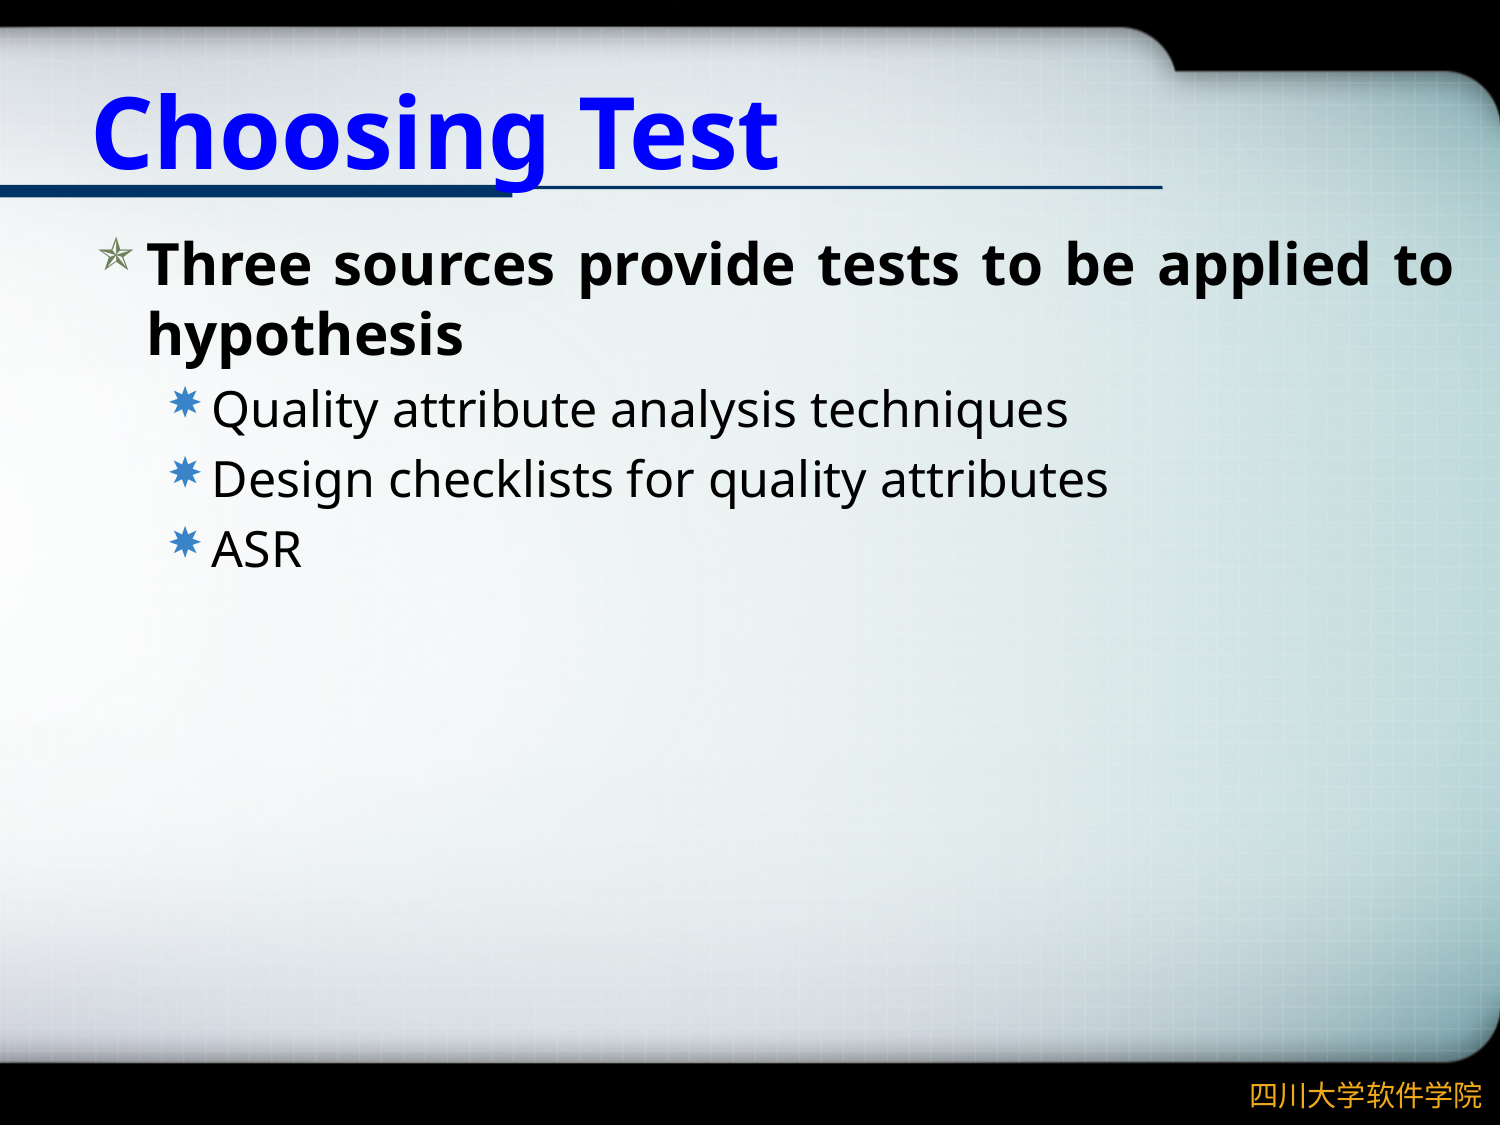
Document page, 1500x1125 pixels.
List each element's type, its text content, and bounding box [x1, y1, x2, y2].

list Three sources provide tests to be applied to hypothesis Quality attribute analysis techniques Design checklists for quality attributes ASR [75, 219, 1471, 1083]
title Choosing Test [75, 78, 1500, 180]
picture [0, 0, 1500, 1125]
